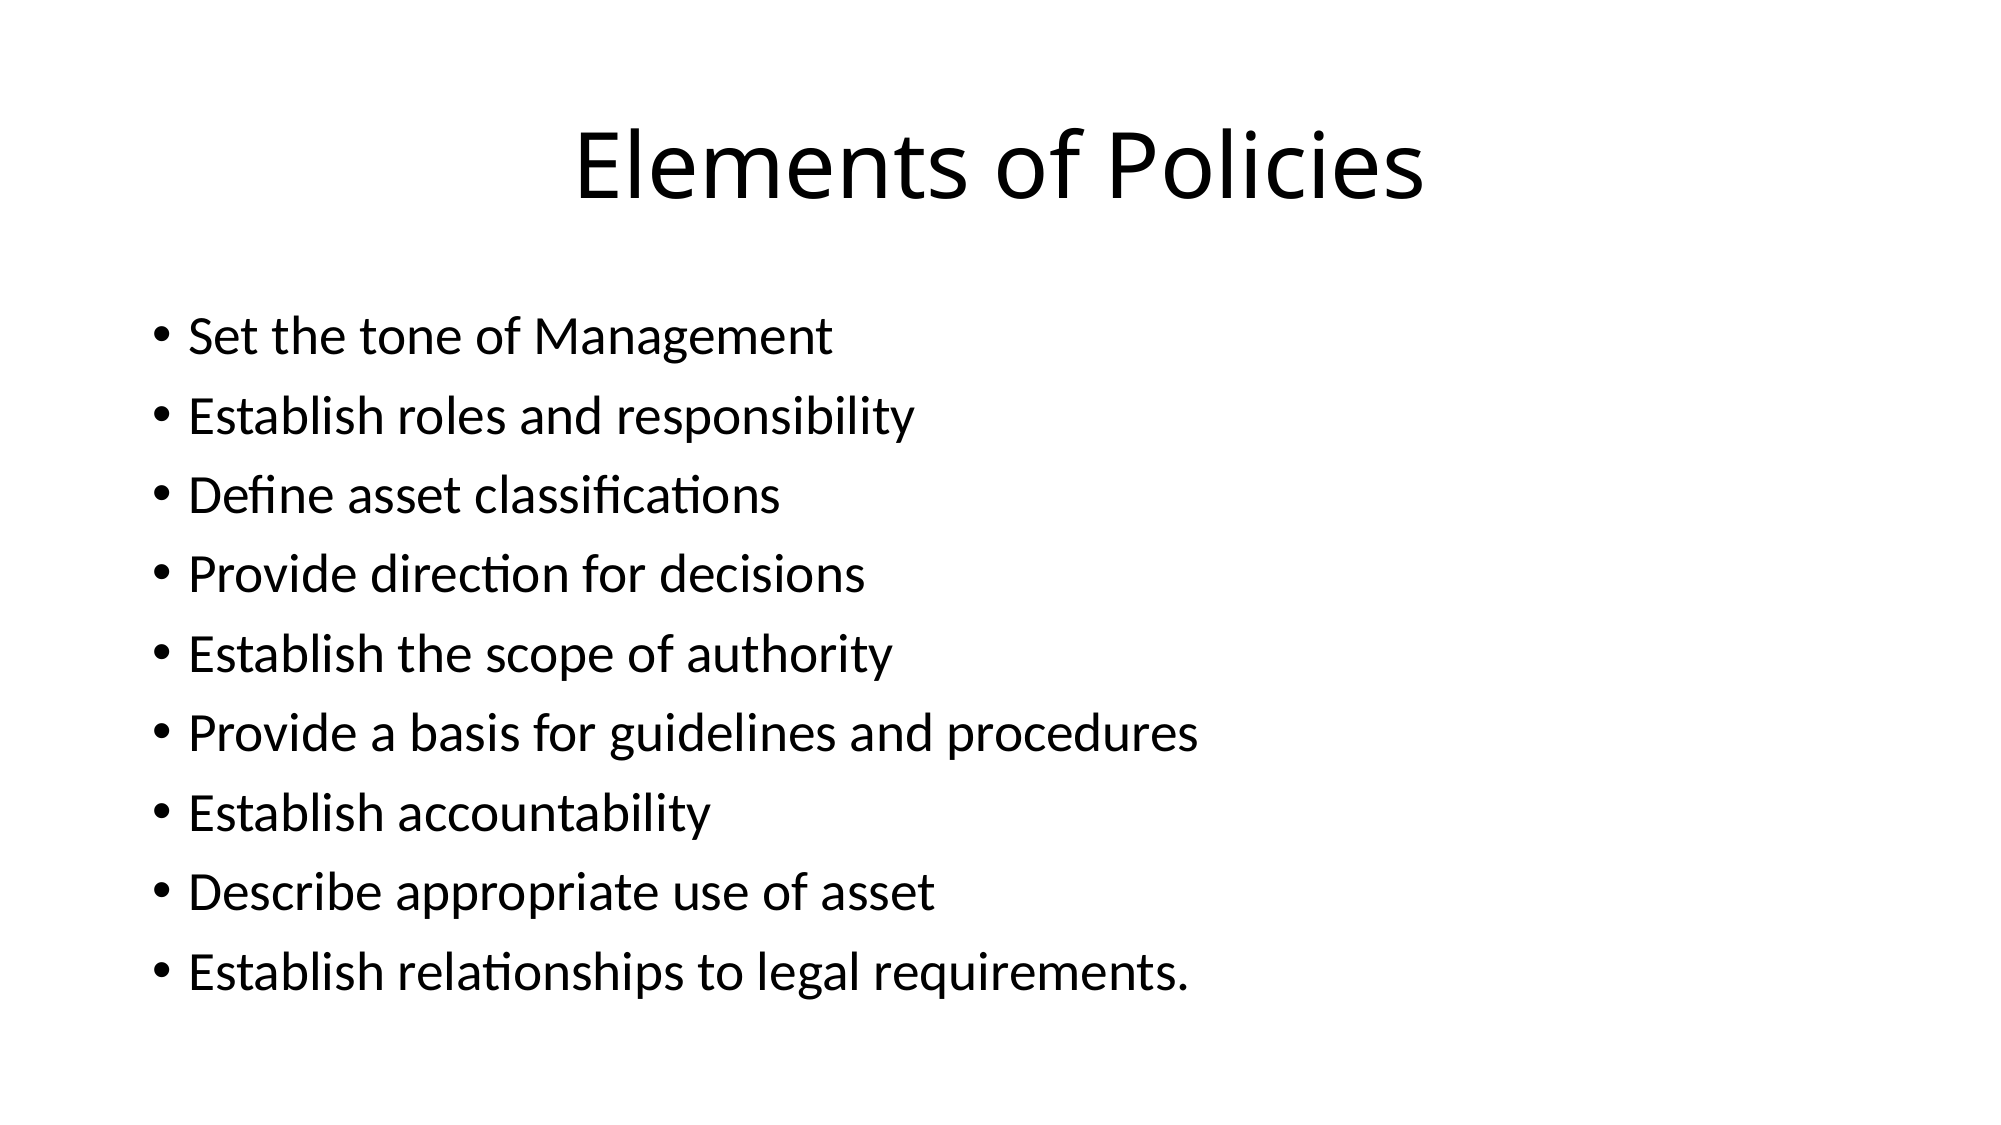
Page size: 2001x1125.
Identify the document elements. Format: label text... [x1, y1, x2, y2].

list Set the tone of Management Establish roles and responsibility Define asset classifications Provide direction for decisions Establish the scope of authority Provide a basis for guidelines and procedures Establish accountability Describe appropriate use of asset Establish relationships to legal requirements. [137, 299, 1863, 1014]
title Elements of Policies [137, 59, 1863, 278]
